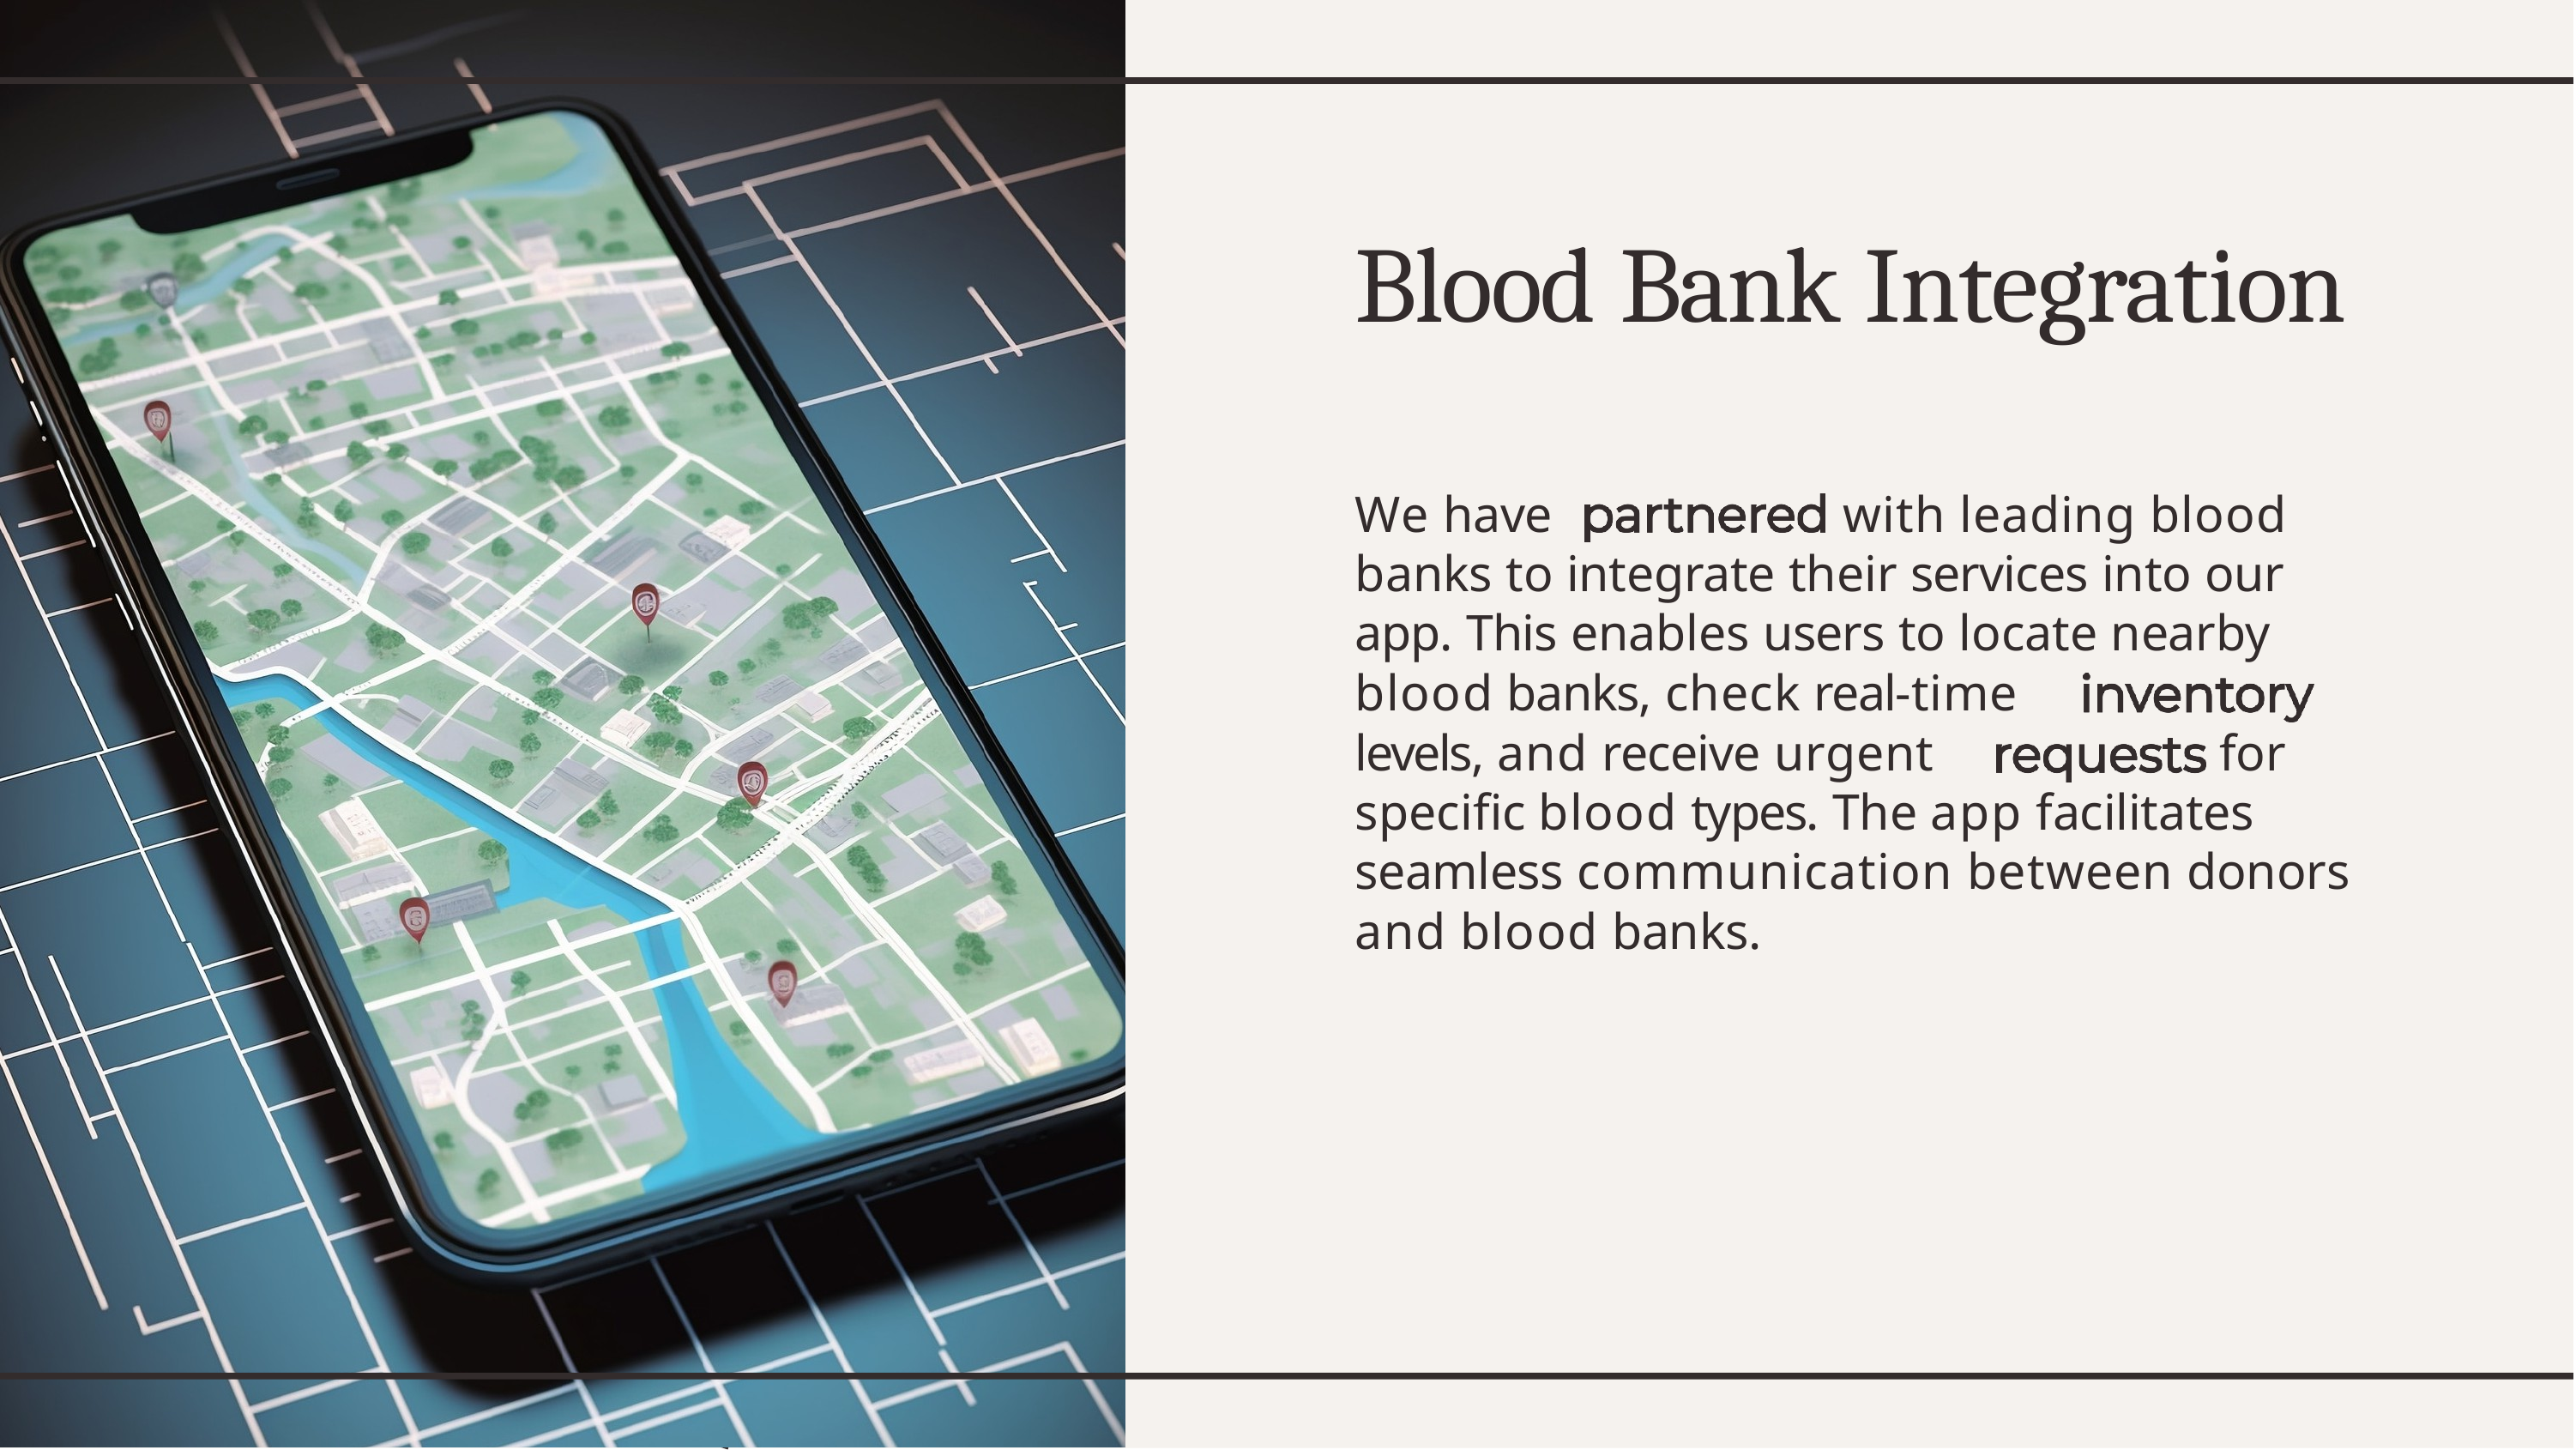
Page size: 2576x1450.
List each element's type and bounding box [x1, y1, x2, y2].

text_box [0, 0, 2574, 1450]
picture [1584, 493, 1826, 542]
picture [2083, 673, 2314, 722]
picture [1996, 738, 2206, 782]
